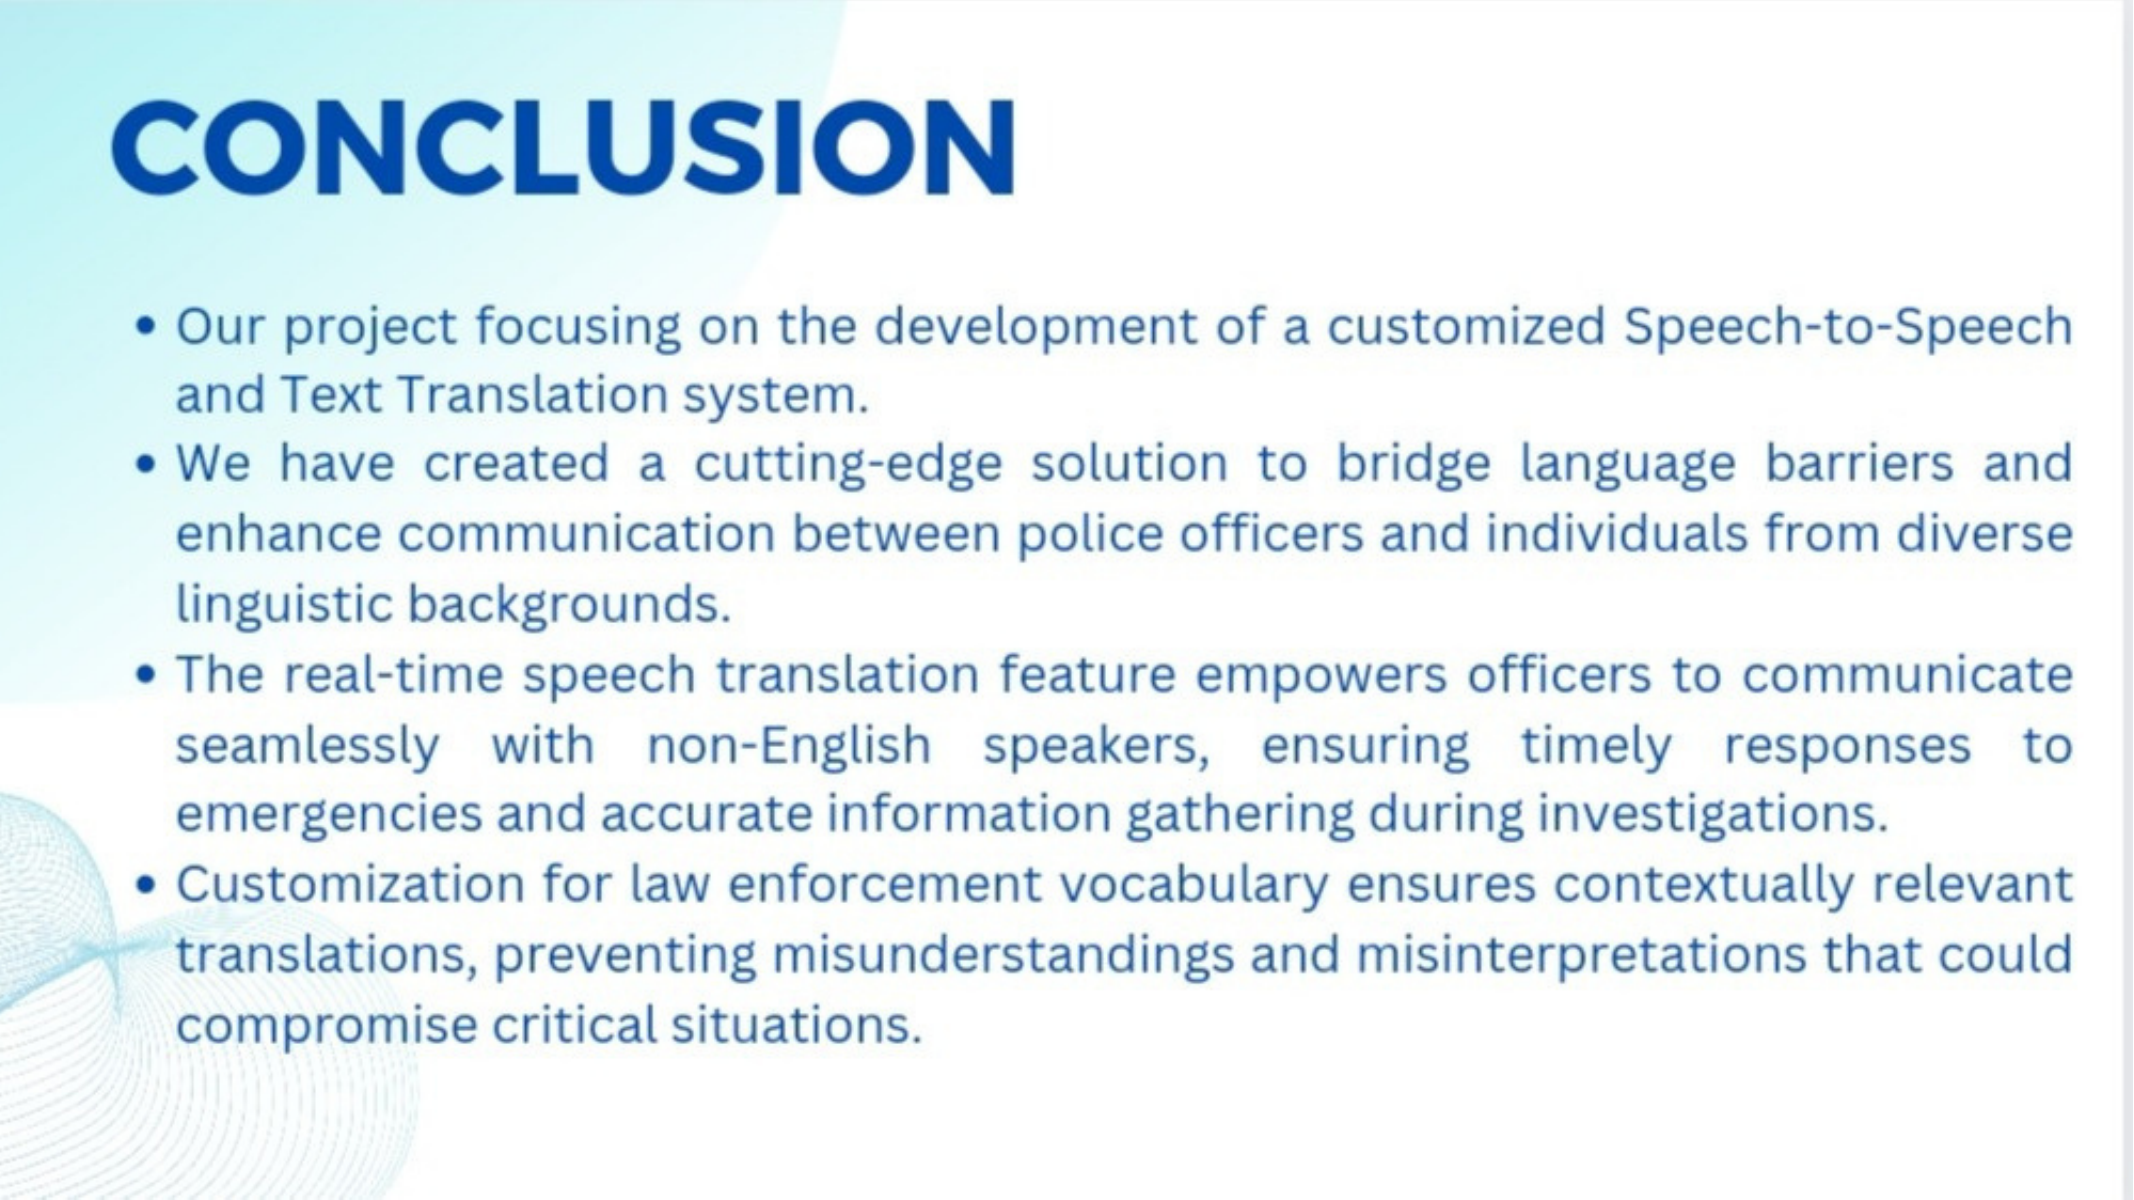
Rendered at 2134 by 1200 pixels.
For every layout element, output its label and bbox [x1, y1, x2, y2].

text_box [0, 0, 2133, 1200]
